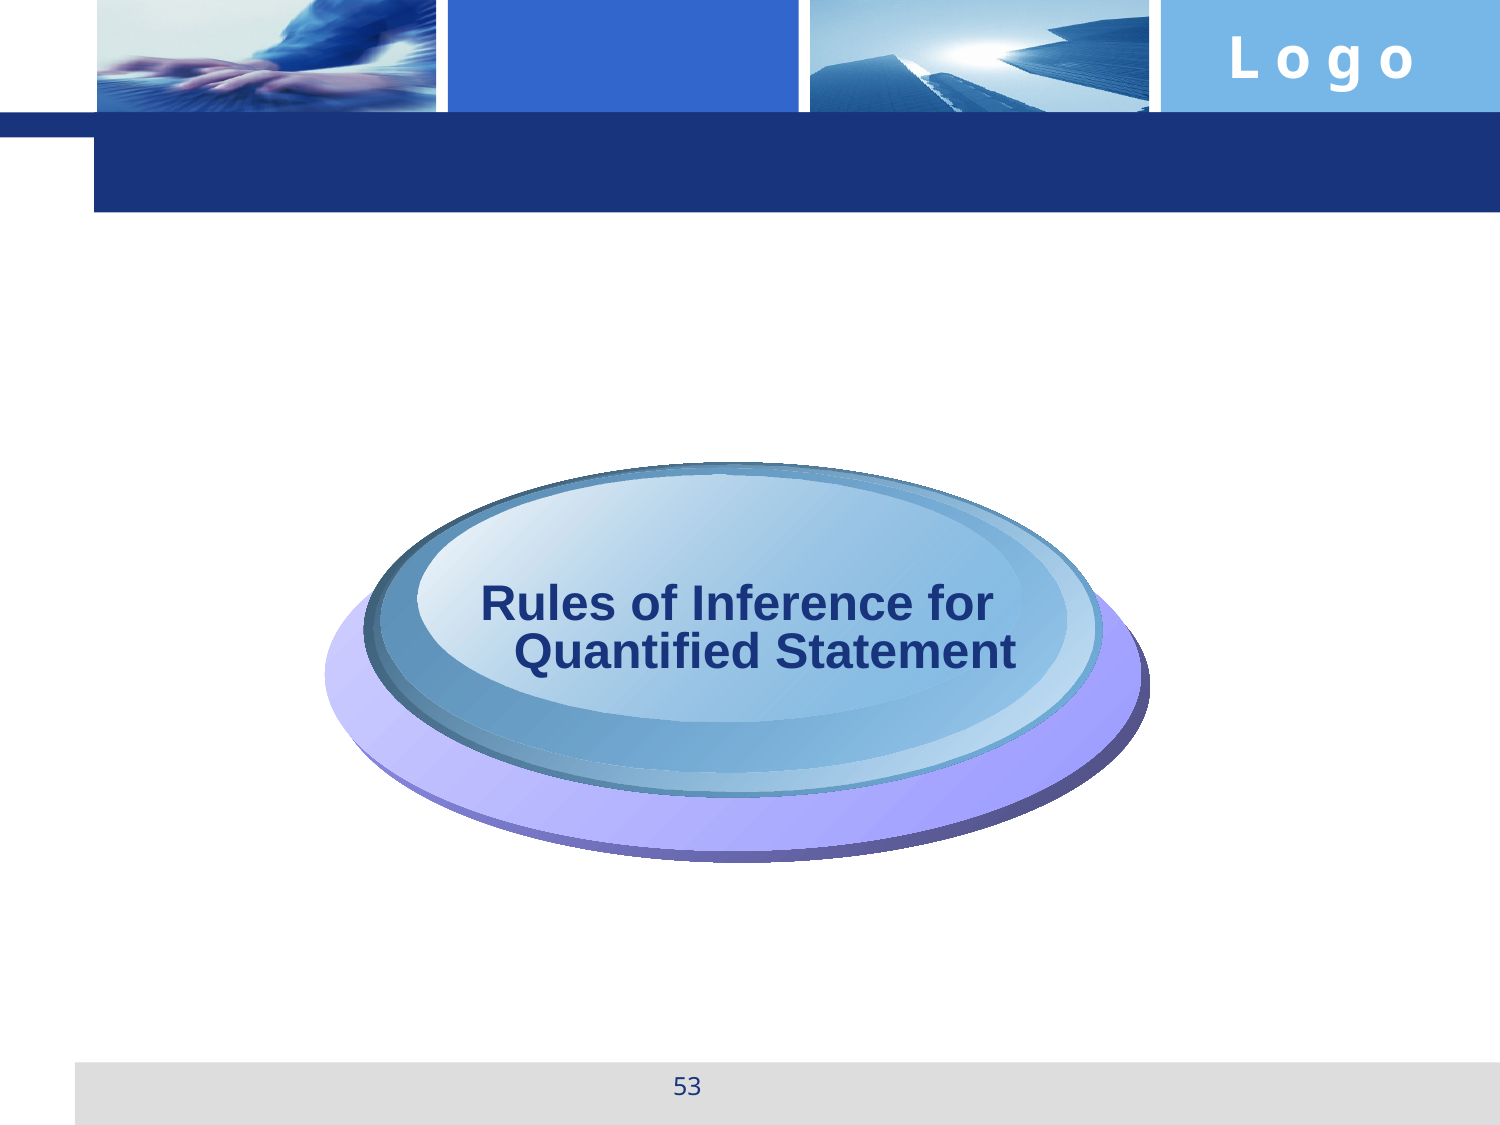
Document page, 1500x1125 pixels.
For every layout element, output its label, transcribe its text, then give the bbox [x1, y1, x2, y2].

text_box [324, 462, 1151, 863]
picture [97, 0, 437, 112]
picture [810, 0, 1150, 112]
slide_number 53 [512, 1062, 863, 1116]
